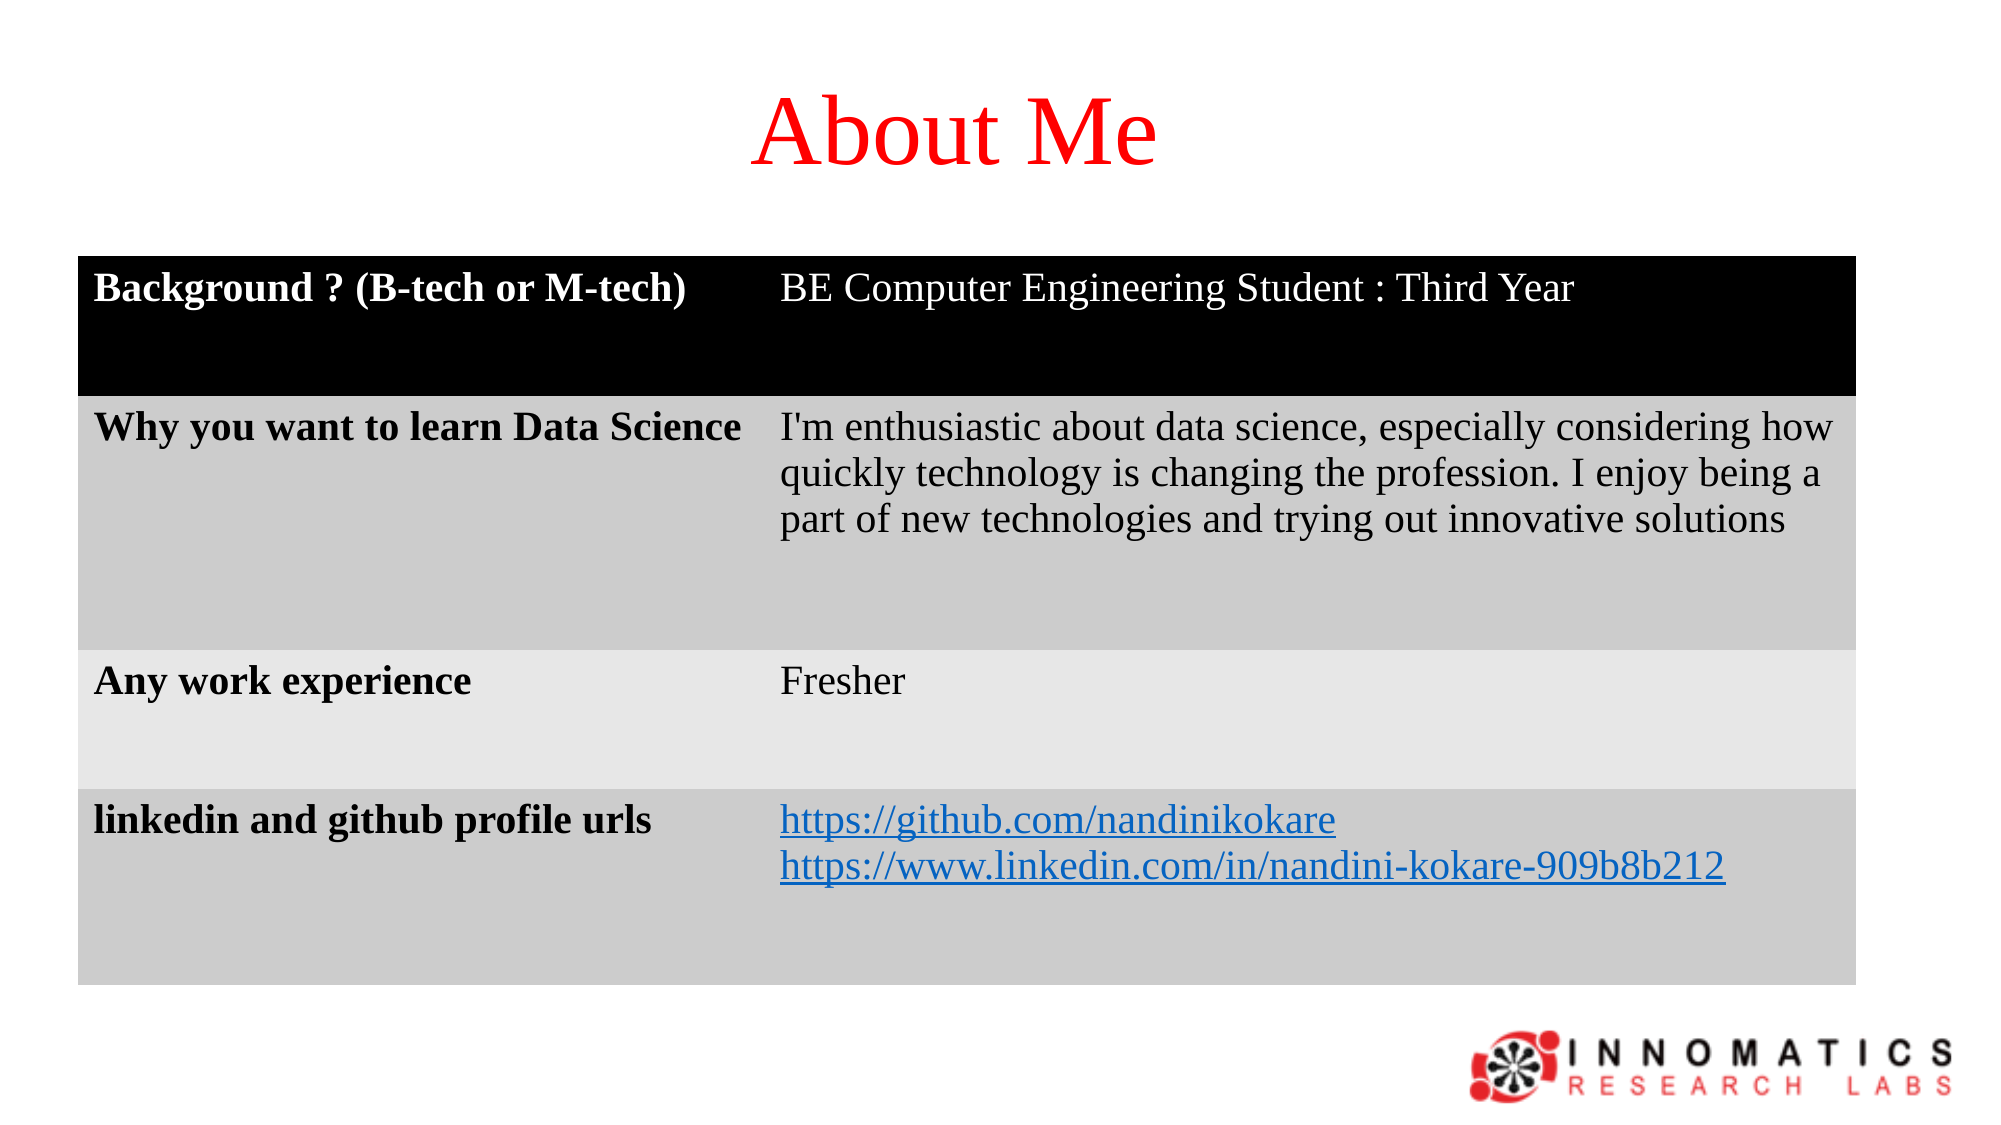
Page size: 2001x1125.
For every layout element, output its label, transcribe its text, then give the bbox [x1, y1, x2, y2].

table_cell I'm enthusiastic about data science, especially considering how quickly technology is changing the profession. I enjoy being a part of new technologies and trying out innovative solutions [765, 396, 1856, 650]
table_cell Fresher [765, 650, 1856, 789]
table_header BE Computer Engineering Student : Third Year [765, 256, 1856, 396]
table_header Background ? (B-tech or M-tech) [78, 256, 765, 396]
table_cell https://github.com/nandinikokare https://www.linkedin.com/in/nandini-kokare-909b8b212 [765, 789, 1856, 985]
table_cell Any work experience [78, 650, 765, 789]
table_cell linkedin and github profile urls [78, 789, 765, 985]
text_box About Me [456, 57, 1453, 193]
picture [1445, 1014, 1975, 1125]
table_cell Why you want to learn Data Science [78, 396, 765, 650]
